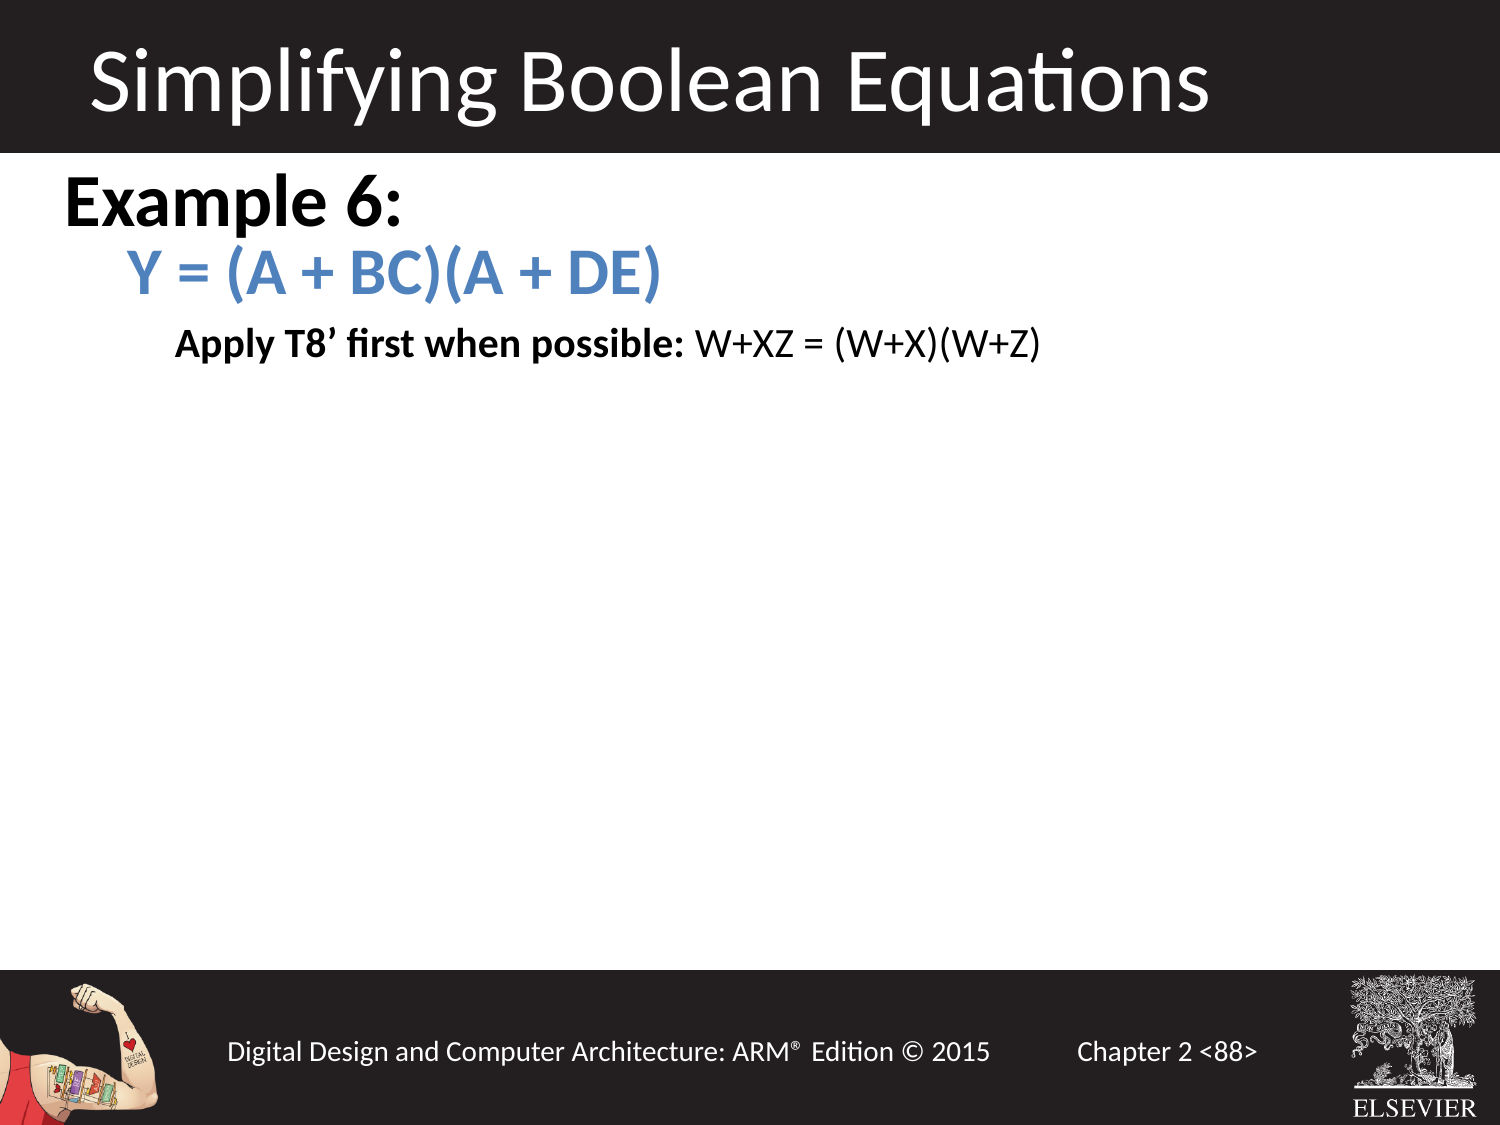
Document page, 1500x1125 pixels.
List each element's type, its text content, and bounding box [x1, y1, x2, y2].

picture [1350, 974, 1477, 1117]
picture [0, 979, 163, 1125]
list Y = (A + BC)(A + DE) Apply T8’ first when possible: W+XZ = (W+X)(W+Z) [112, 220, 1463, 963]
text_box Simplifying Boolean Equations [75, 12, 1375, 138]
text_box Example 6: [50, 143, 625, 249]
